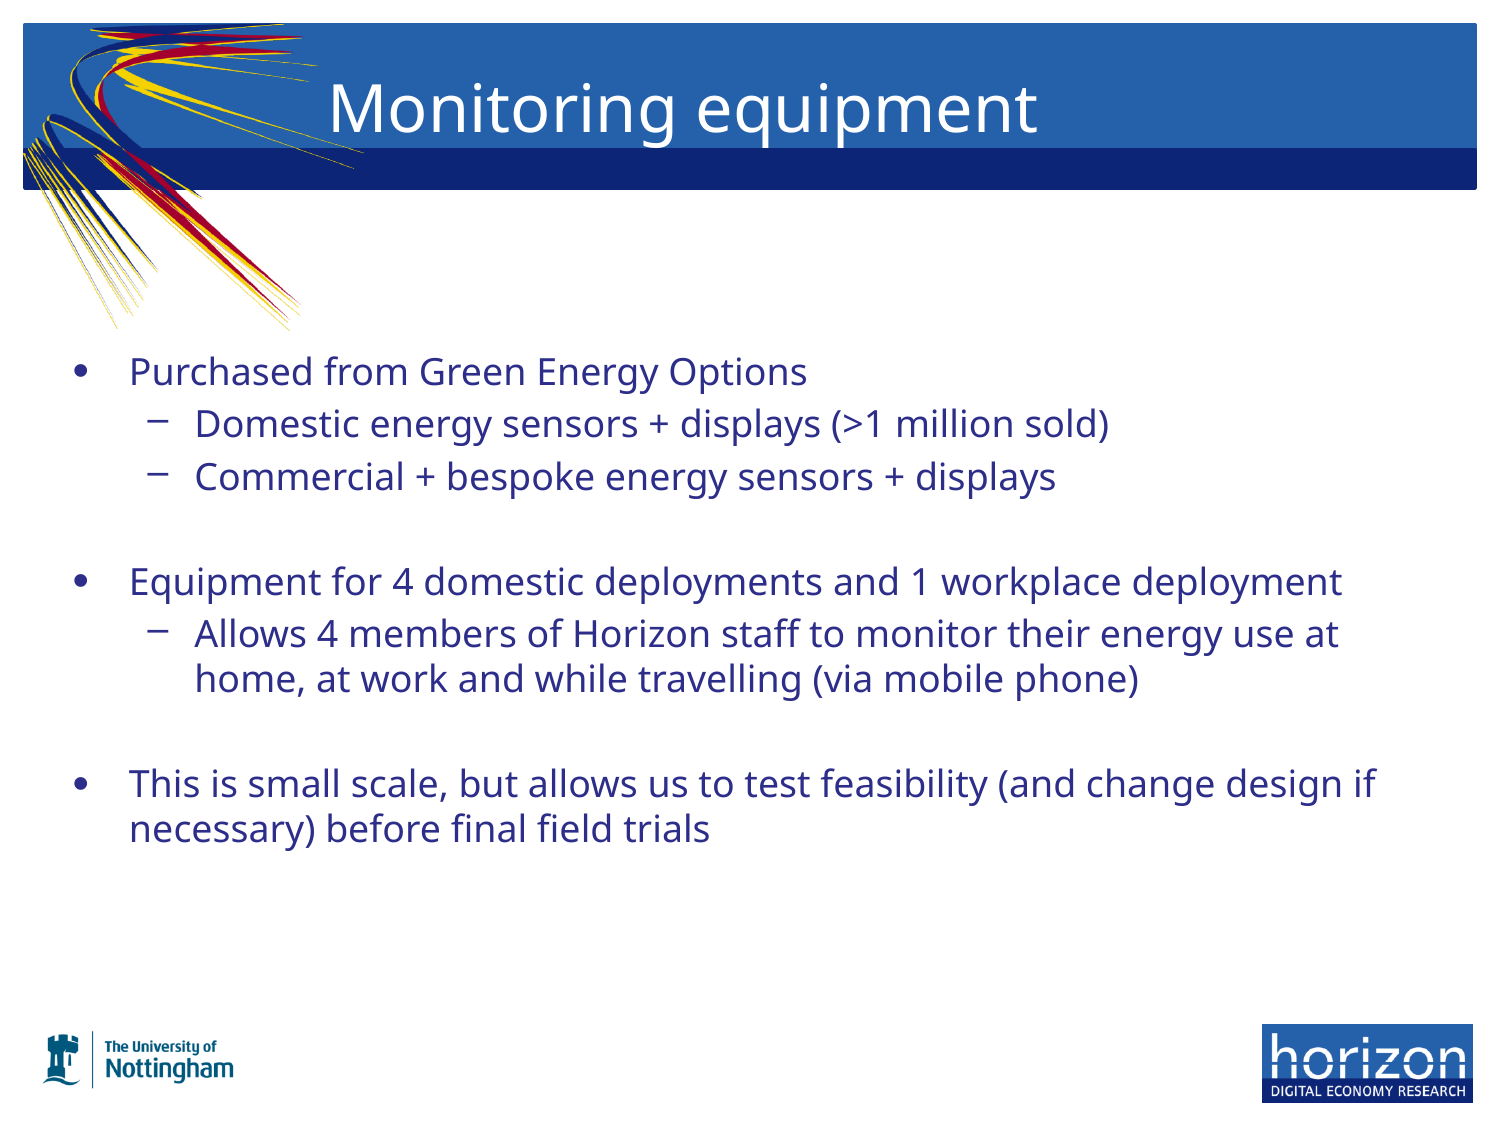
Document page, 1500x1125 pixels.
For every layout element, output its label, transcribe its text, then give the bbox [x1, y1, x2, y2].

picture [1262, 1024, 1473, 1103]
title Monitoring equipment [312, 24, 1476, 188]
picture [37, 1024, 238, 1095]
list Purchased from Green Energy Options Domestic energy sensors + displays (>1 million sold) Commercial + bespoke energy sensors + displays Equipment for 4 domestic deployments and 1 workplace deployment Allows 4 members of Horizon staff to monitor their energy use at home, at work and while travelling (via mobile phone) This is small scale, but allows us to test feasibility (and change design if necessary) before final field trials [57, 340, 1425, 1016]
picture [23, 23, 364, 331]
